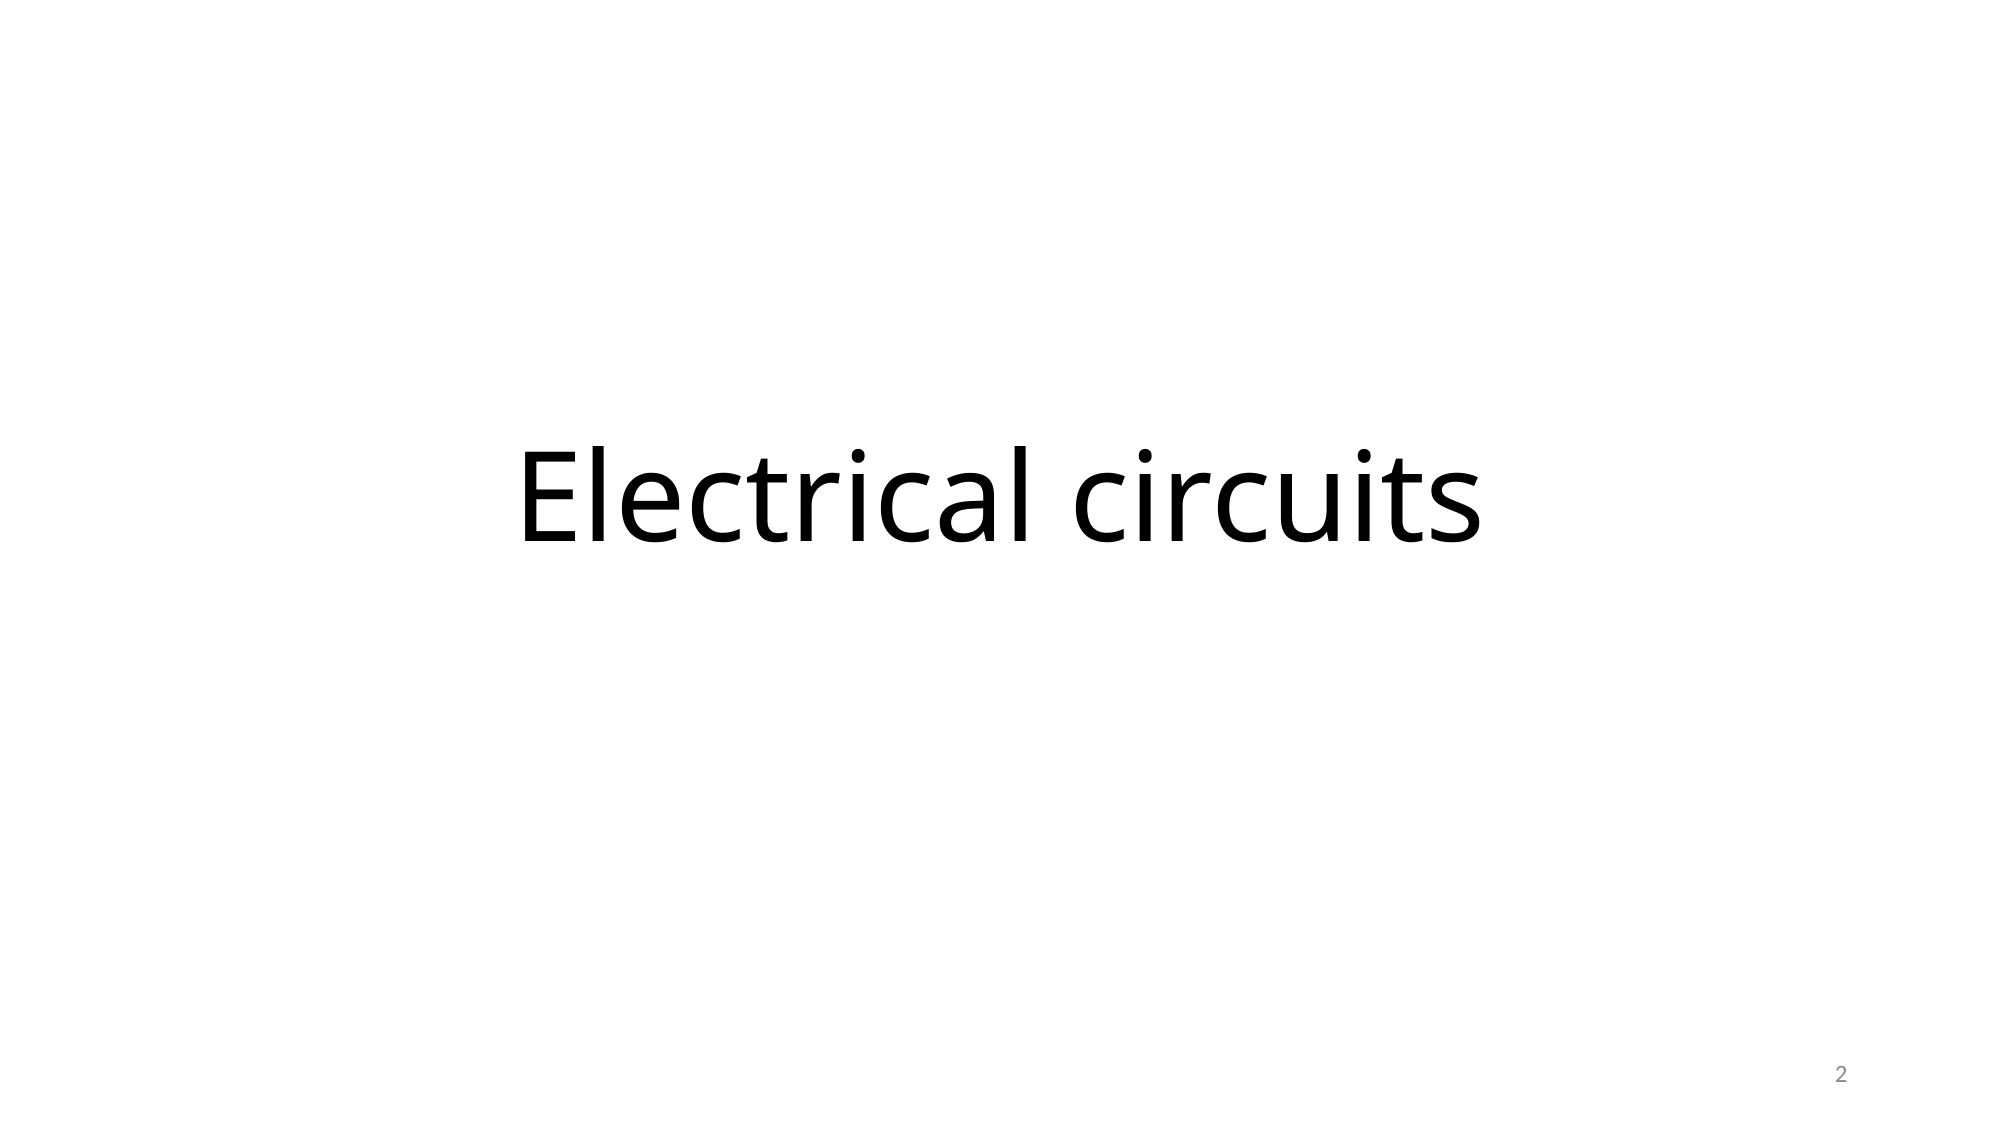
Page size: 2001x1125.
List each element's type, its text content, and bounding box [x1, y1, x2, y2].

title Electrical circuits [249, 184, 1750, 576]
slide_number 2 [1412, 1042, 1863, 1103]
